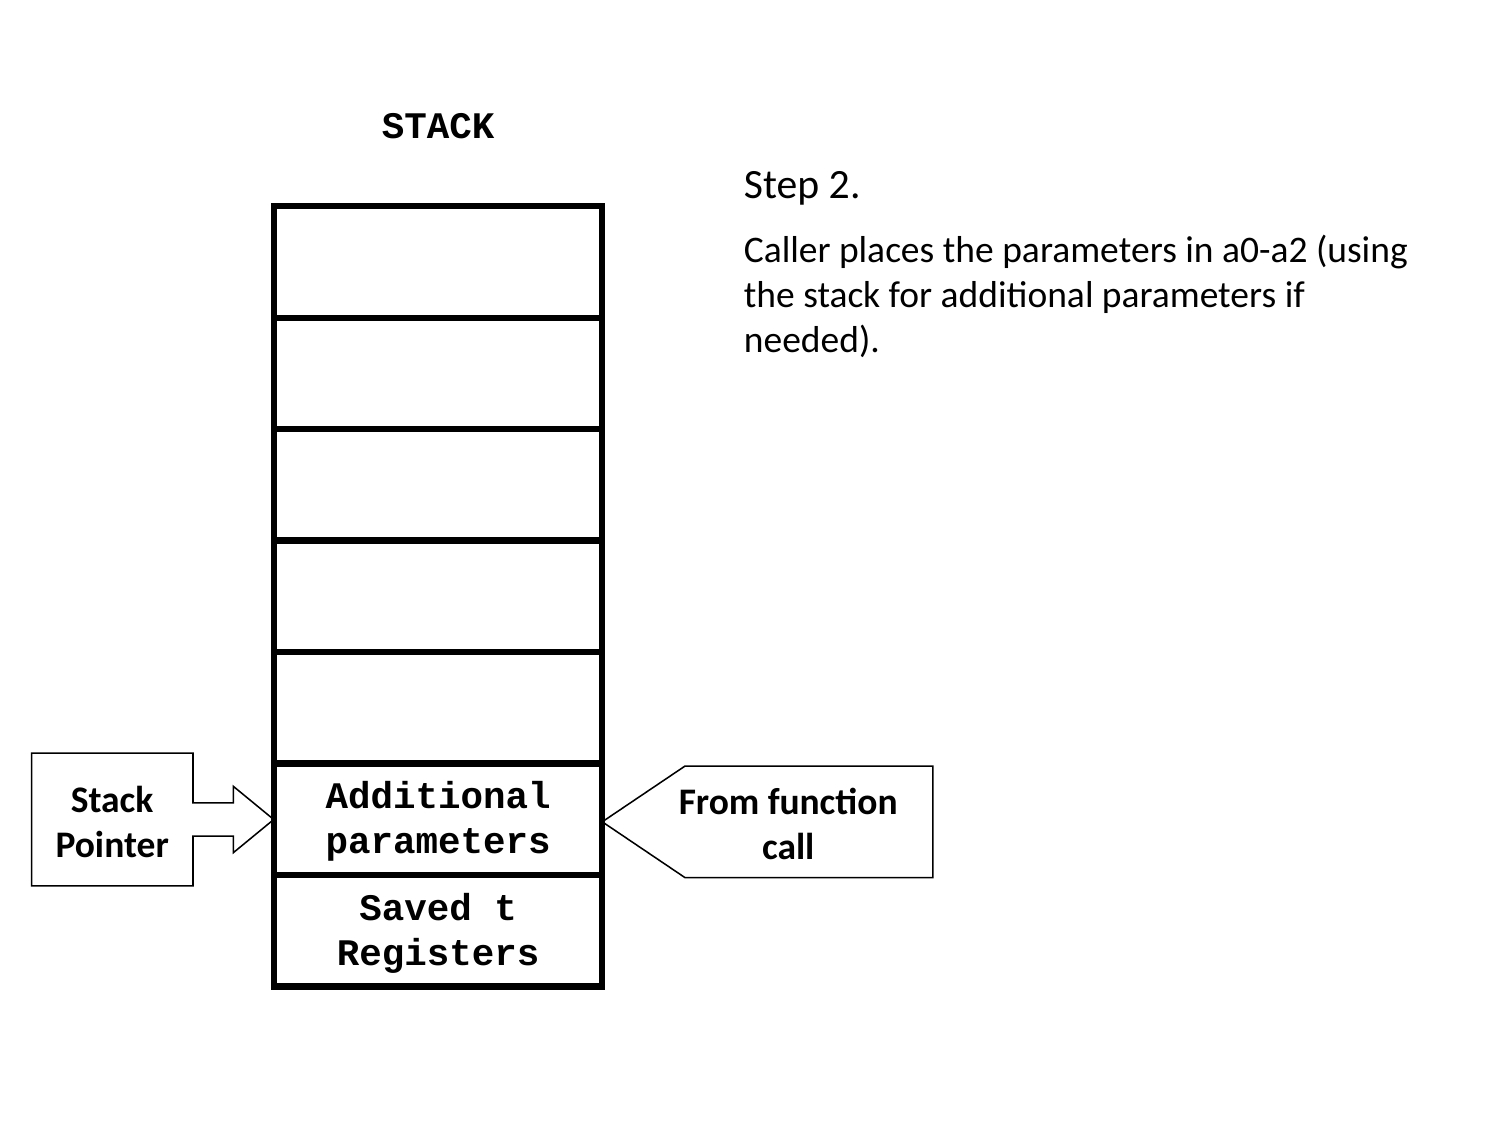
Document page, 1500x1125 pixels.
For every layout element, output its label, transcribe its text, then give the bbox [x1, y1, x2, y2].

text_box Additional parameters [273, 763, 603, 875]
text_box [273, 430, 603, 541]
text_box Step 2. Caller places the parameters in a0-a2 (using the stack for additional parameters if needed). [729, 149, 1433, 439]
text_box [273, 653, 603, 763]
text_box Saved t Registers [273, 875, 603, 987]
text_box [273, 318, 603, 430]
text_box [273, 206, 603, 318]
text_box Stack Pointer [31, 753, 273, 886]
text_box From function call [602, 766, 933, 878]
text_box STACK [273, 93, 603, 205]
text_box [273, 541, 603, 653]
